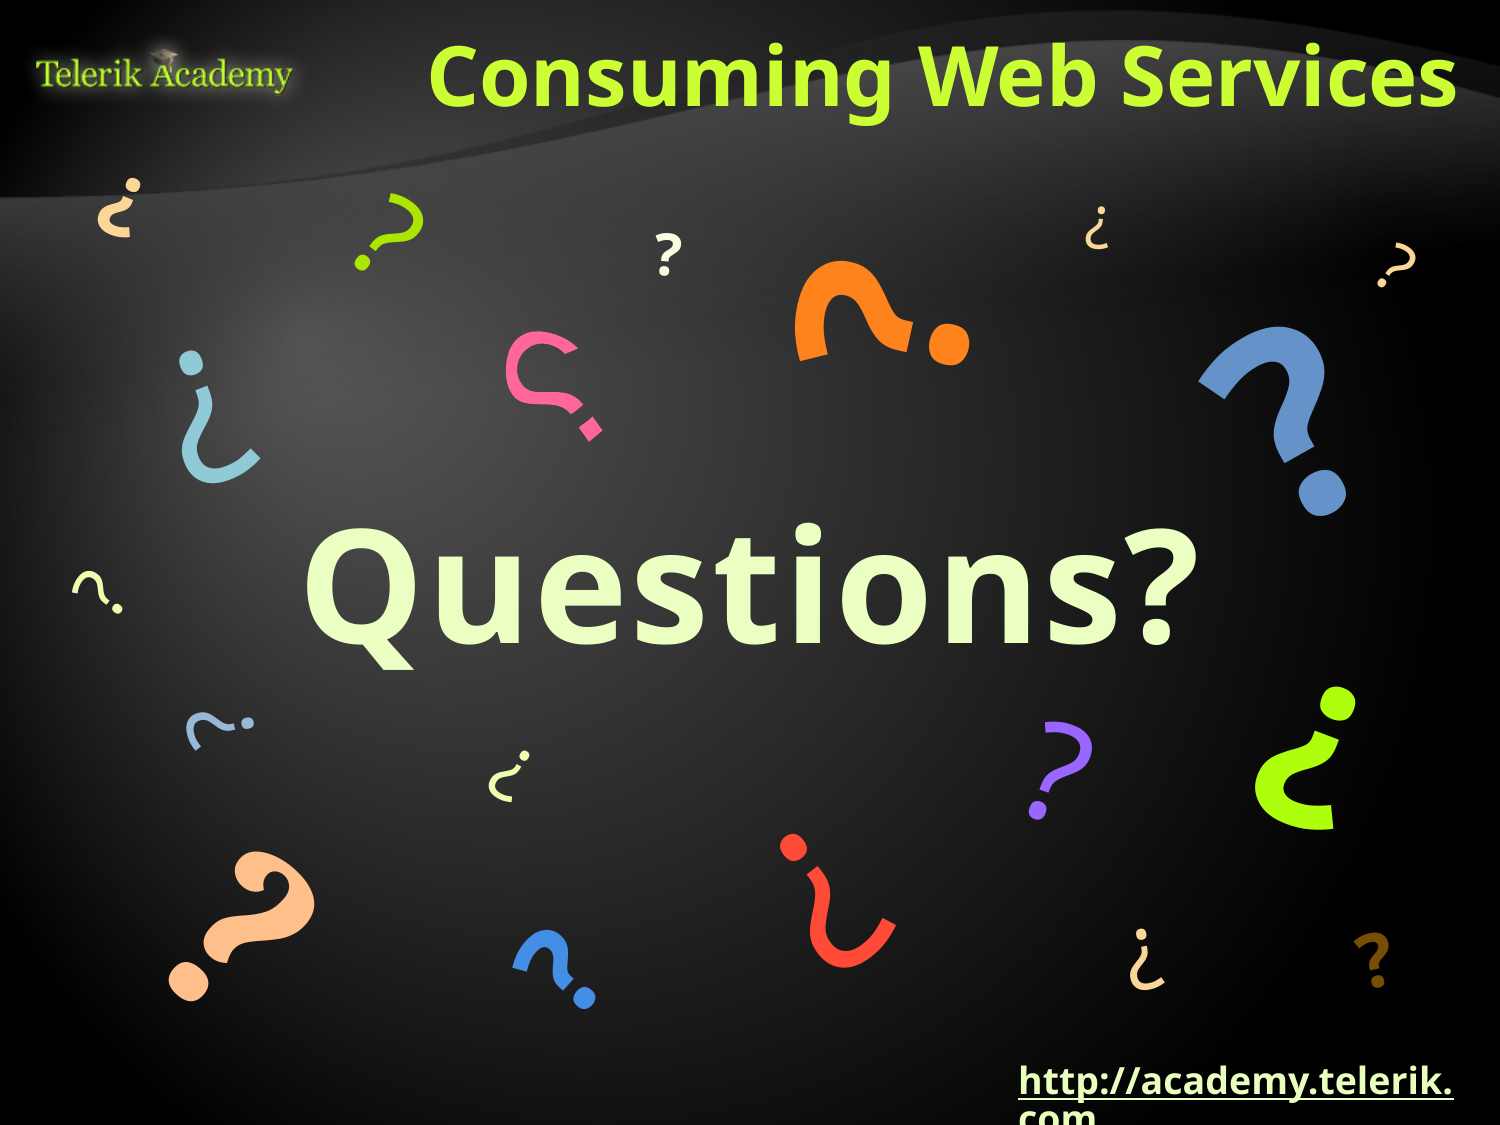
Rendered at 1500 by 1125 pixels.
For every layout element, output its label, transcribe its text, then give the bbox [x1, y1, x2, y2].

title Consuming Web Services [337, 12, 1475, 150]
list http://academy.telerik.com [1003, 1050, 1481, 1111]
picture [0, 0, 1500, 1125]
